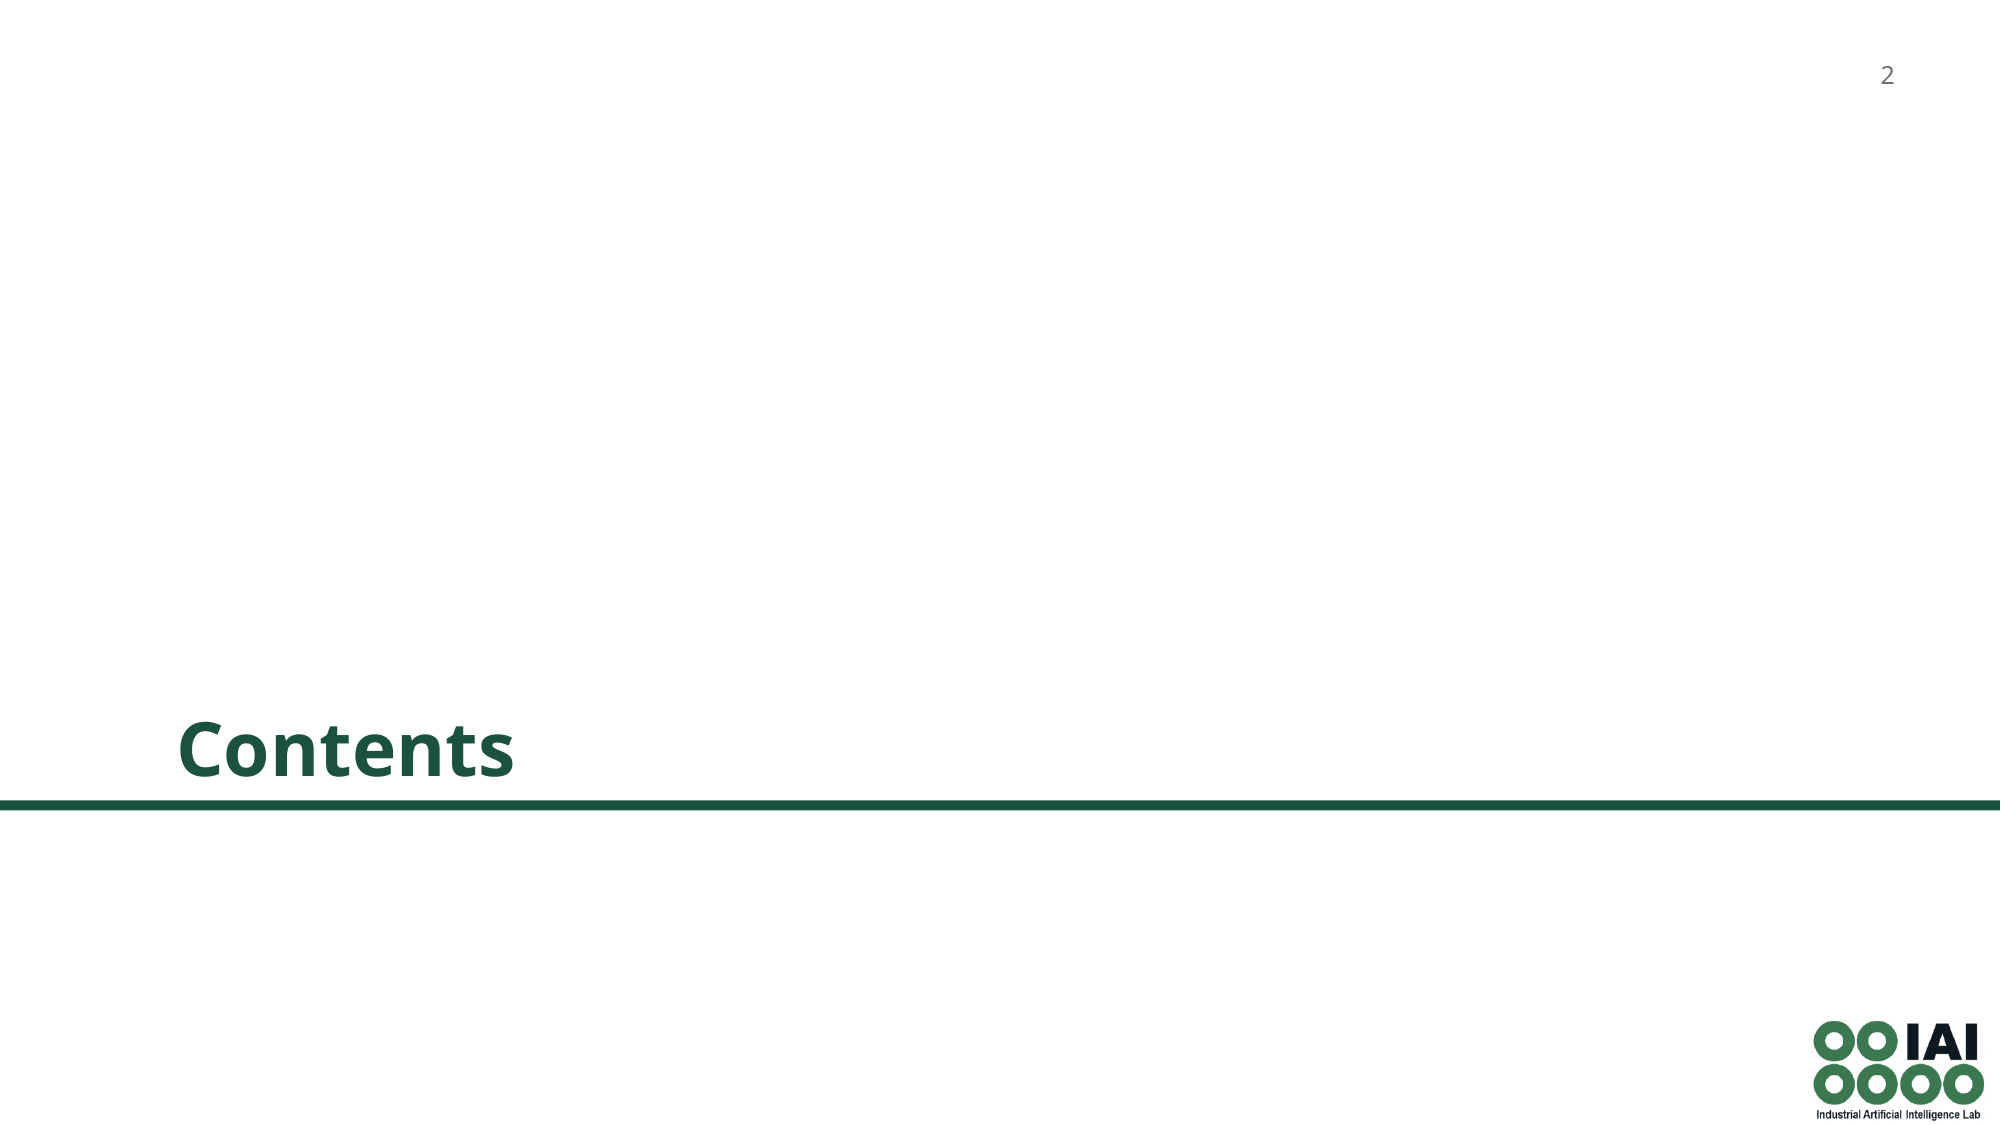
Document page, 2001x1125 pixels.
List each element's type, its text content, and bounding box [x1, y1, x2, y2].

picture [1803, 1015, 1992, 1125]
title Contents [174, 699, 974, 889]
